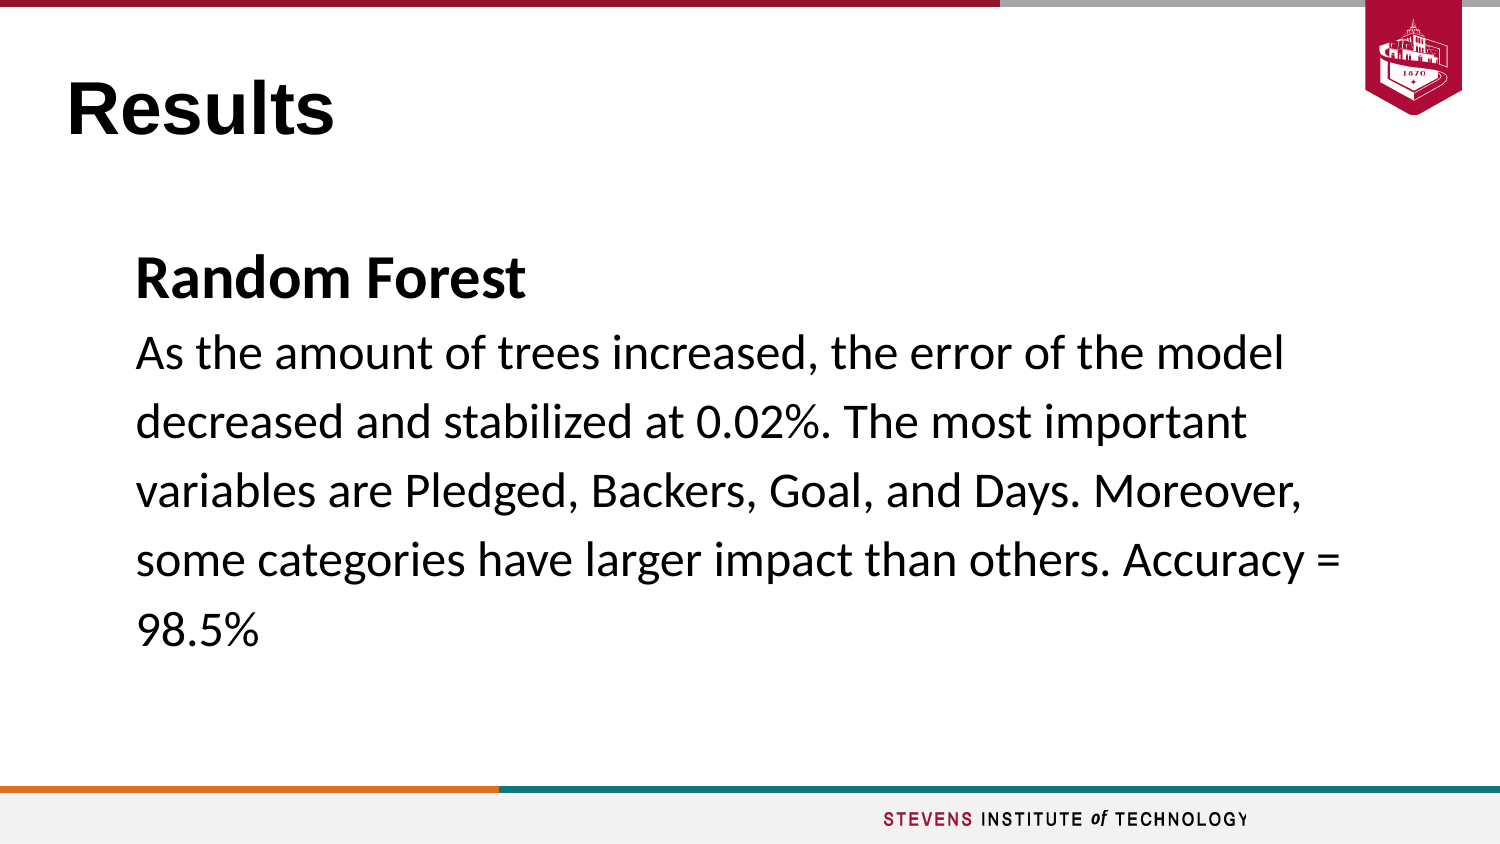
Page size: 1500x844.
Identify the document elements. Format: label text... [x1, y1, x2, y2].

picture [884, 810, 1246, 826]
picture [1365, 0, 1462, 115]
text_box Random Forest As the amount of trees increased, the error of the model decreased and stabilized at 0.02%. The most important variables are Pledged, Backers, Goal, and Days. Moreover, some categories have larger impact than others. Accuracy = 98.5% [120, 209, 1380, 491]
title Results [51, 47, 1449, 162]
